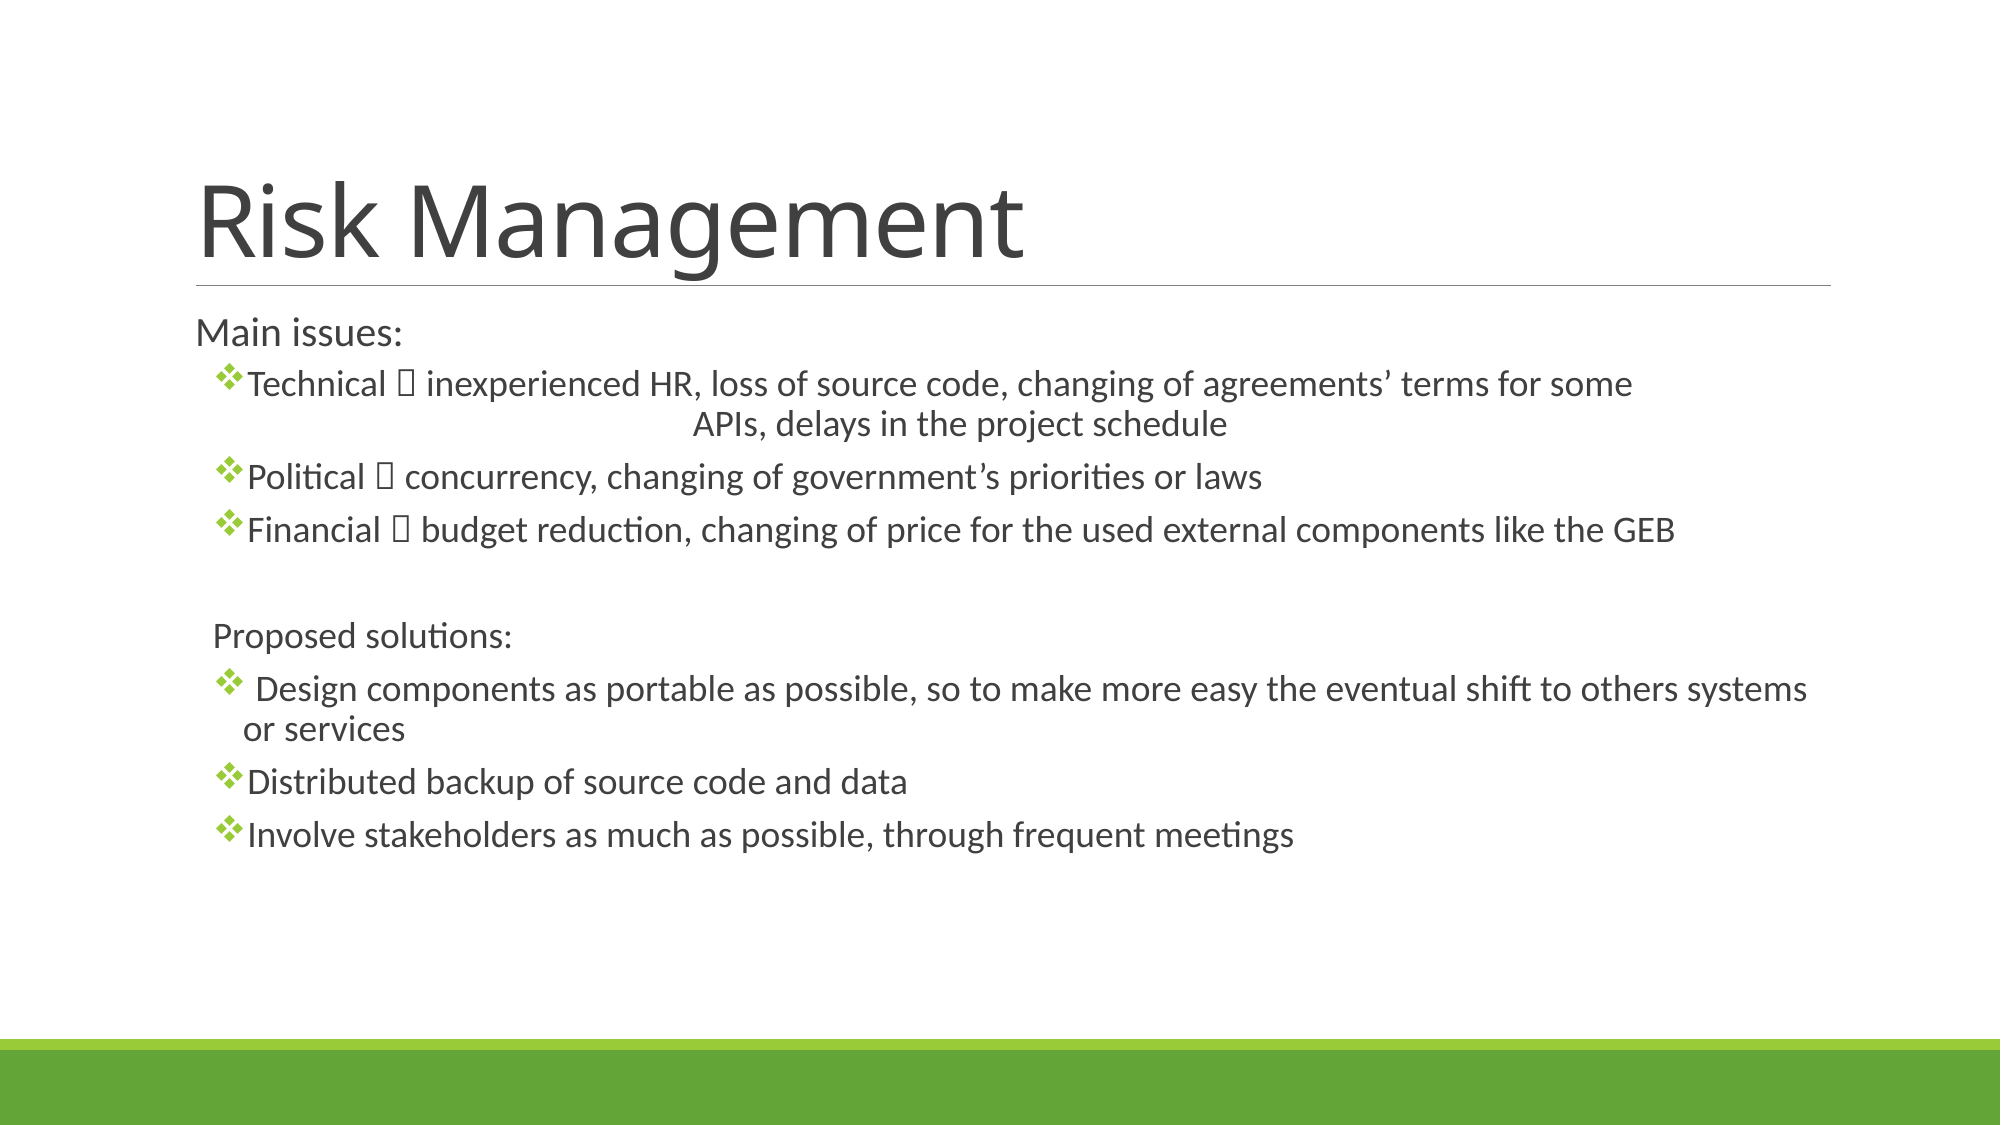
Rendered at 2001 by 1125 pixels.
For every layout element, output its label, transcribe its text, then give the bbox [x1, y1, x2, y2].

list Main issues: Technical  inexperienced HR, loss of source code, changing of agreements’ terms for some APIs, delays in the project schedule Political  concurrency, changing of government’s priorities or laws Financial  budget reduction, changing of price for the used external components like the GEB Proposed solutions: Design components as portable as possible, so to make more easy the eventual shift to others systems or services Distributed backup of source code and data Involve stakeholders as much as possible, through frequent meetings [180, 302, 1830, 963]
title Risk Management [180, 47, 1830, 285]
